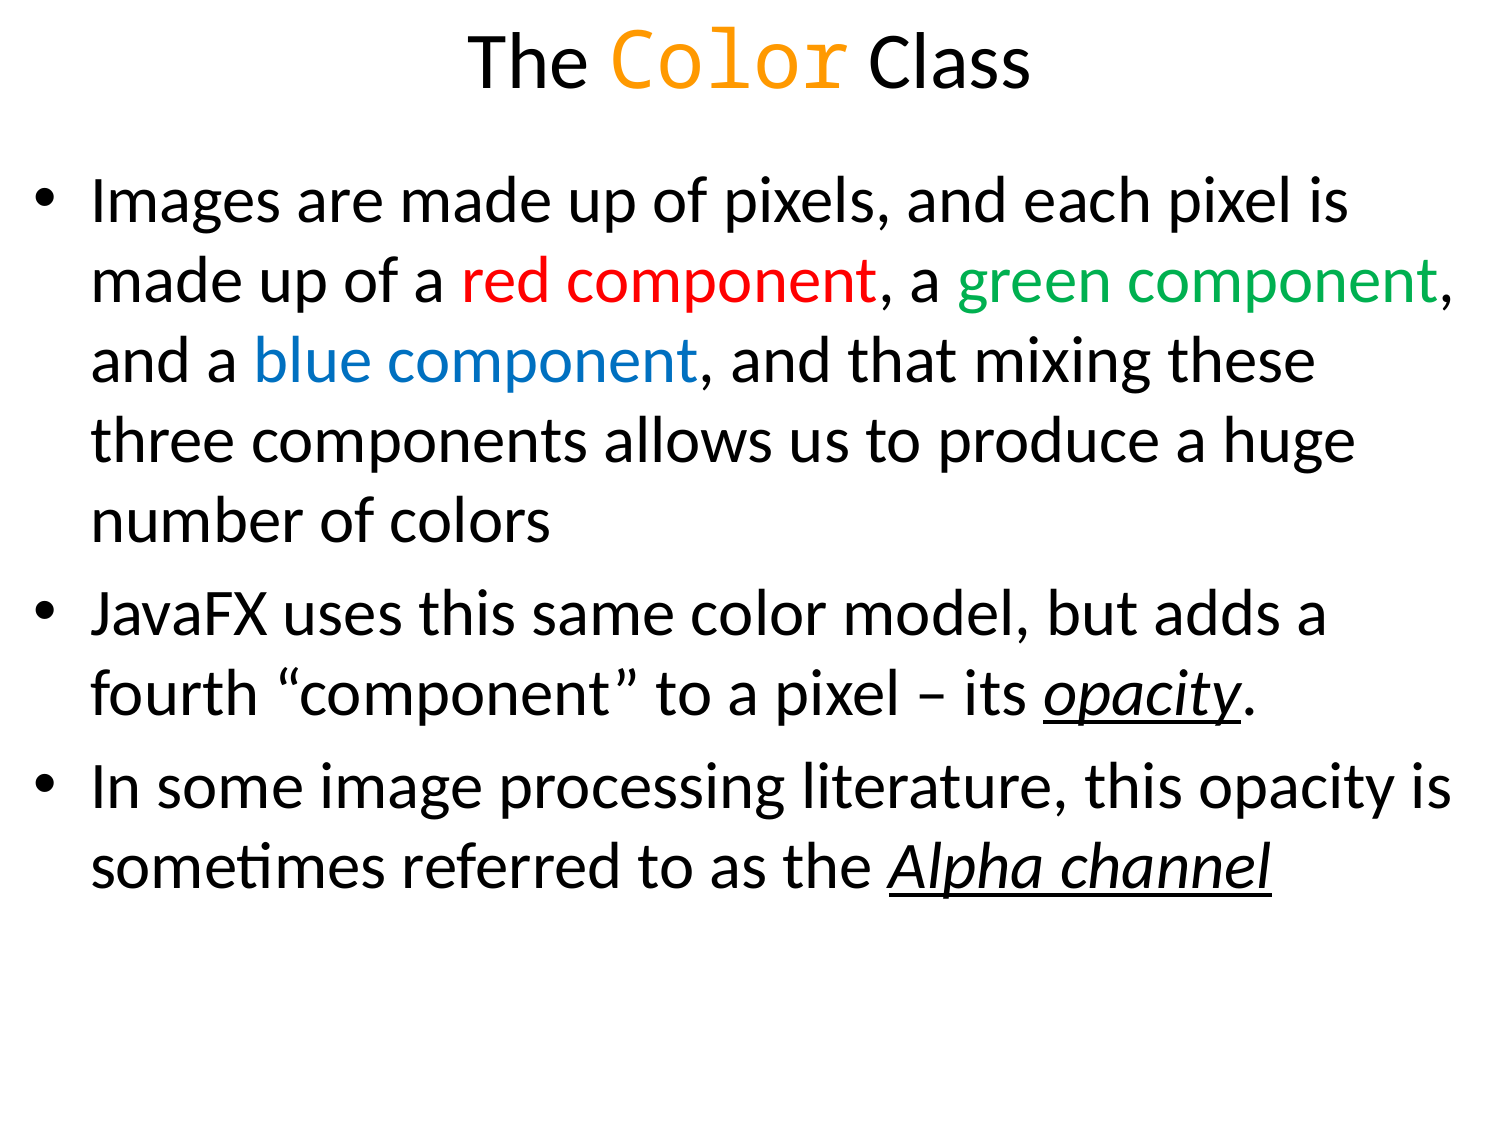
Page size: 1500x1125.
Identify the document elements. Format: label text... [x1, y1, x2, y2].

list Images are made up of pixels, and each pixel is made up of a red component, a green component, and a blue component, and that mixing these three components allows us to produce a huge number of colors JavaFX uses this same color model, but adds a fourth “component” to a pixel – its opacity. In some image processing literature, this opacity is sometimes referred to as the Alpha channel [18, 148, 1482, 1069]
title The Color Class [0, 0, 1500, 113]
